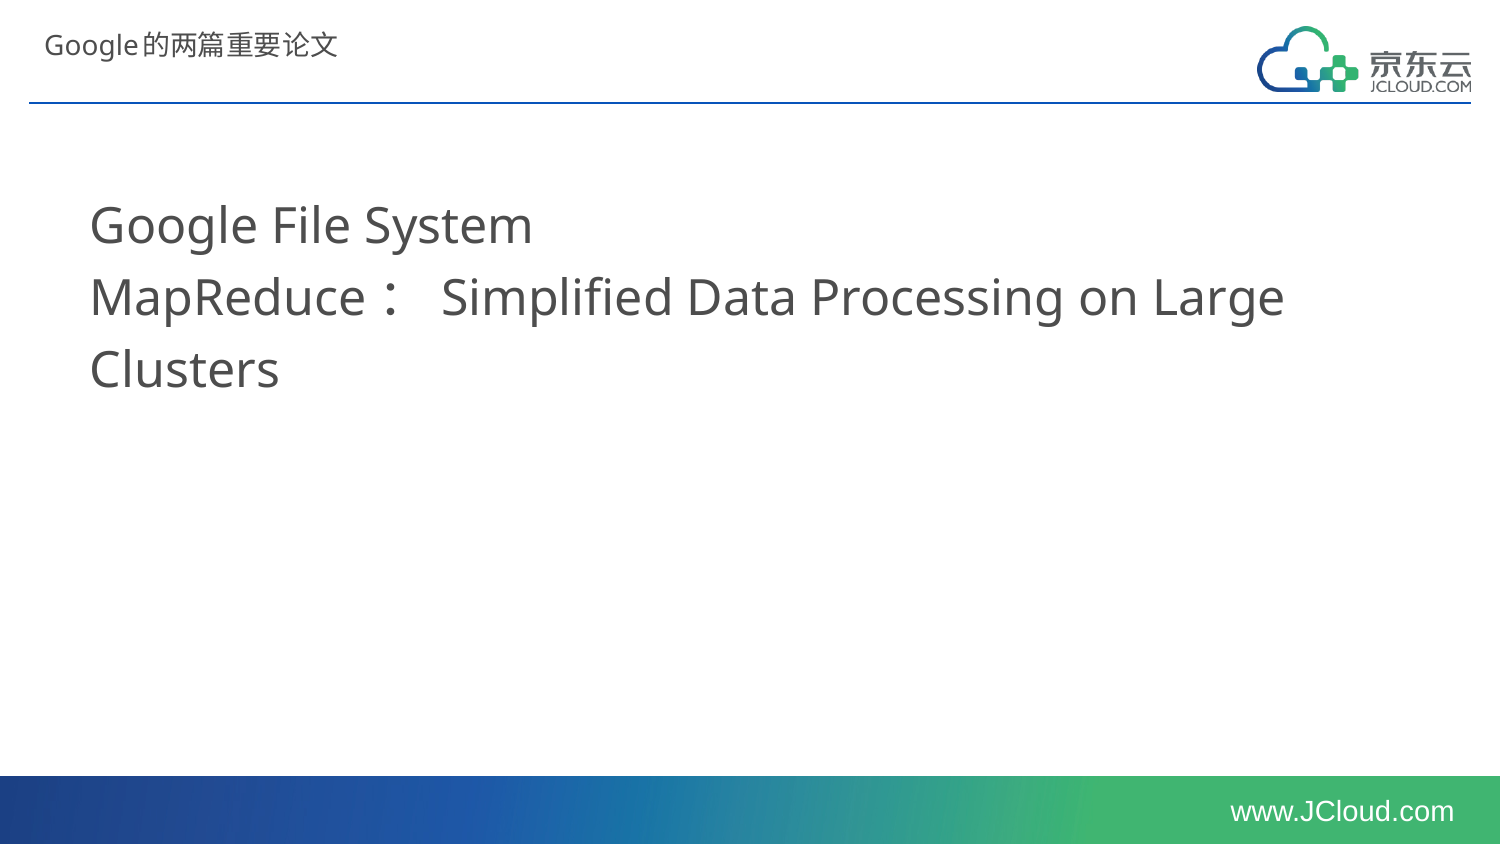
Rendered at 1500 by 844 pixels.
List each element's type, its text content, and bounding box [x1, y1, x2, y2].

picture [0, 776, 1500, 844]
title Google的两篇重要论文 [29, 20, 1215, 103]
picture [1257, 26, 1471, 92]
list Google File System MapReduce：Simplified Data Processing on Large Clusters [75, 173, 1425, 731]
